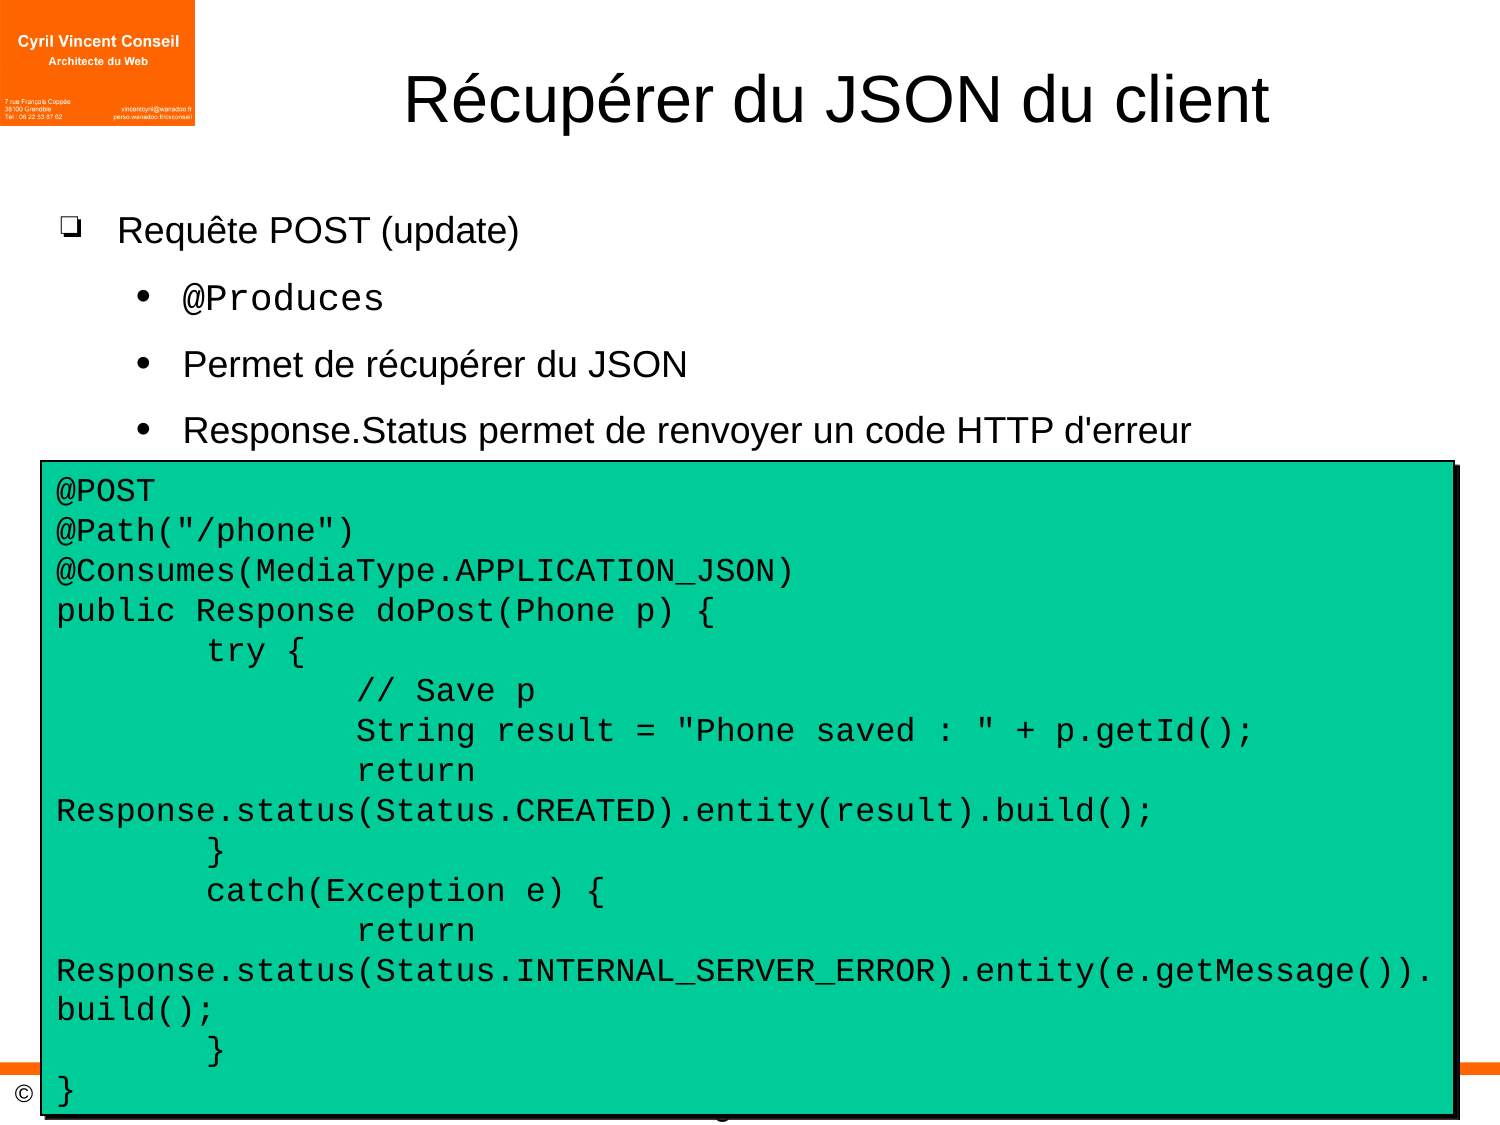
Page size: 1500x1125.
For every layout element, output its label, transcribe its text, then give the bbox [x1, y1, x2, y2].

text_box @POST @Path("/phone") @Consumes(MediaType.APPLICATION_JSON) public Response doPost(Phone p) { try { // Save p String result = "Phone saved : " + p.getId(); return Response.status(Status.CREATED).entity(result).build(); } catch(Exception e) { return Response.status(Status.INTERNAL_SERVER_ERROR).entity(e.getMessage()).build(); } } [41, 461, 1454, 1115]
list Requête POST (update) @Produces Permet de récupérer du JSON Response.Status permet de renvoyer un code HTTP d'erreur [45, 202, 1457, 465]
title Récupérer du JSON du client [194, 2, 1480, 190]
picture [0, 0, 195, 126]
